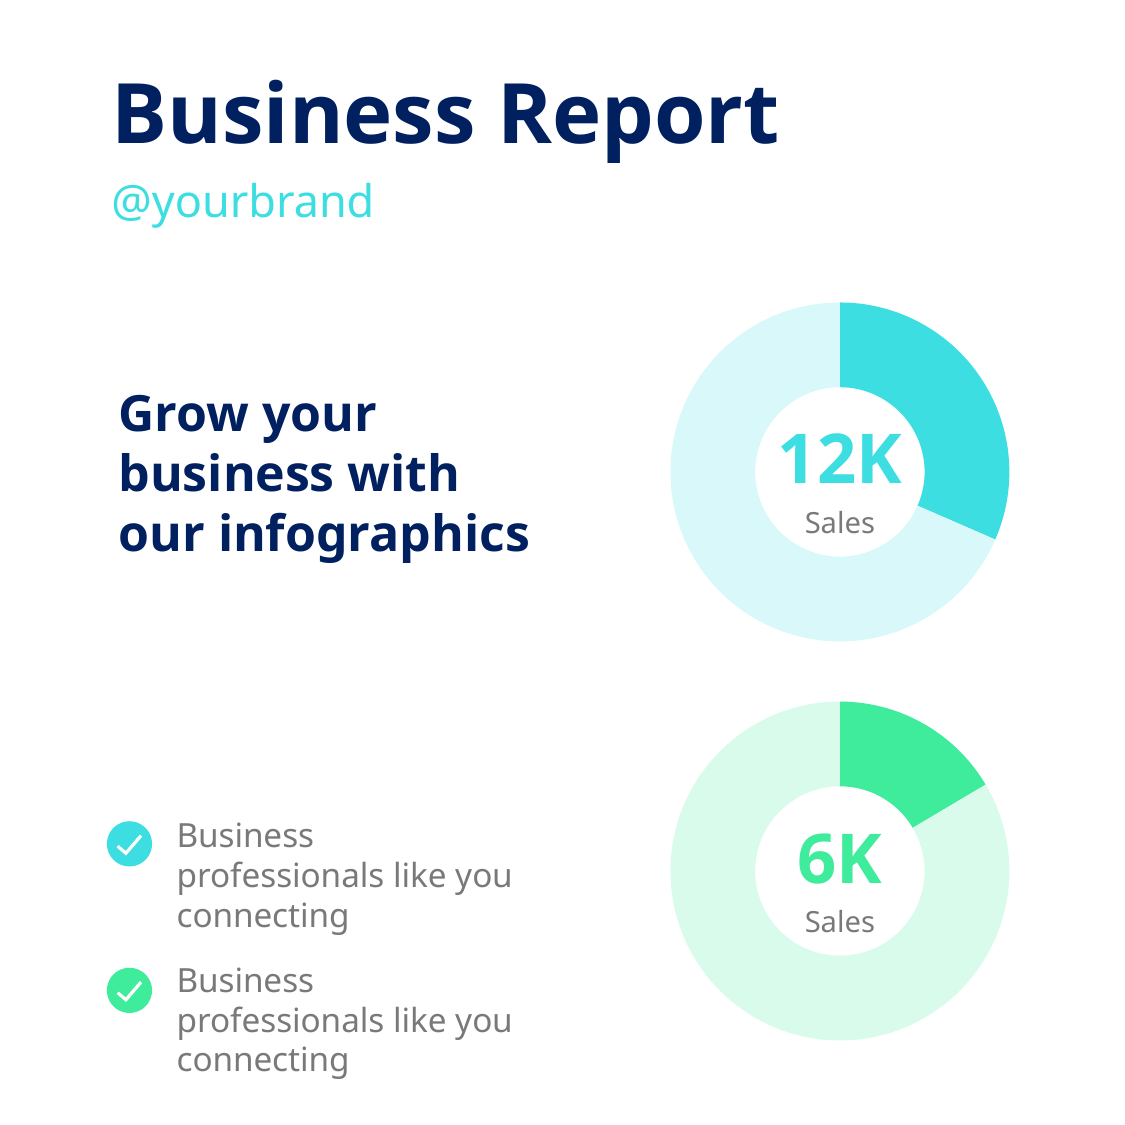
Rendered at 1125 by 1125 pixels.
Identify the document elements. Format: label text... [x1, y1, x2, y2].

text_box @yourbrand [96, 164, 509, 234]
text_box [106, 821, 153, 867]
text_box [661, 300, 1019, 645]
text_box Business professionals like you connecting [161, 951, 539, 1086]
text_box Business Report [96, 52, 1065, 168]
text_box Grow your business with our infographics [103, 373, 563, 569]
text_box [106, 967, 153, 1013]
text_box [661, 699, 1019, 1044]
text_box Business professionals like you connecting [161, 806, 539, 942]
